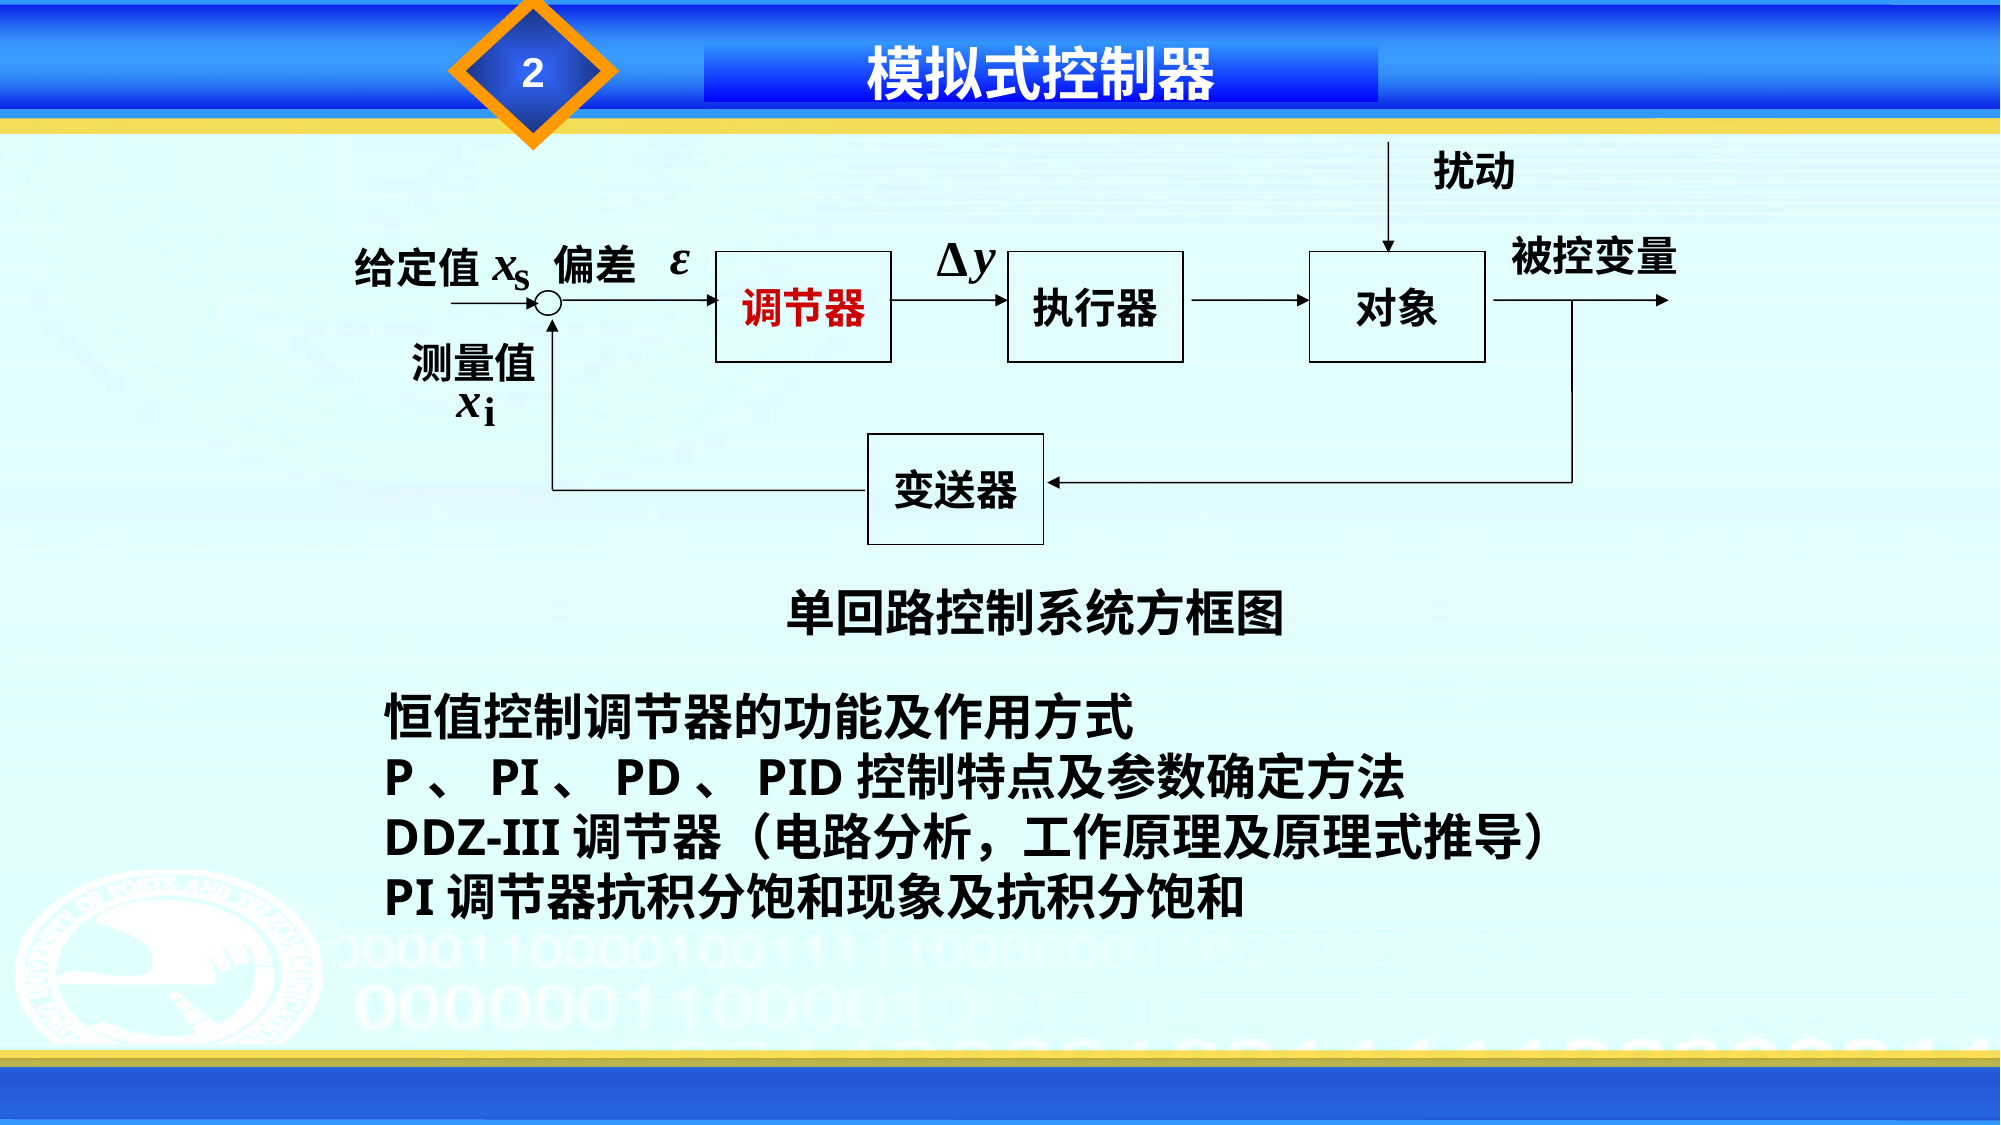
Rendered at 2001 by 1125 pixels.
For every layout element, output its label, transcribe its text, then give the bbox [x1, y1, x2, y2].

picture [540, 0, 2001, 116]
picture [0, 5, 526, 109]
picture [0, 1067, 2000, 1120]
text_box 模拟式控制器 [704, 42, 1379, 102]
text_box 单回路控制系统方框图 [645, 574, 1402, 650]
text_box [338, 141, 1710, 545]
text_box 恒值控制调节器的功能及作用方式 P、PI、PD、PID控制特点及参数确定方法 DDZ-III调节器（电路分析，工作原理及原理式推导） PI调节器抗积分饱和现象及抗积分饱和 [368, 678, 1631, 933]
text_box 2 [456, 0, 611, 140]
